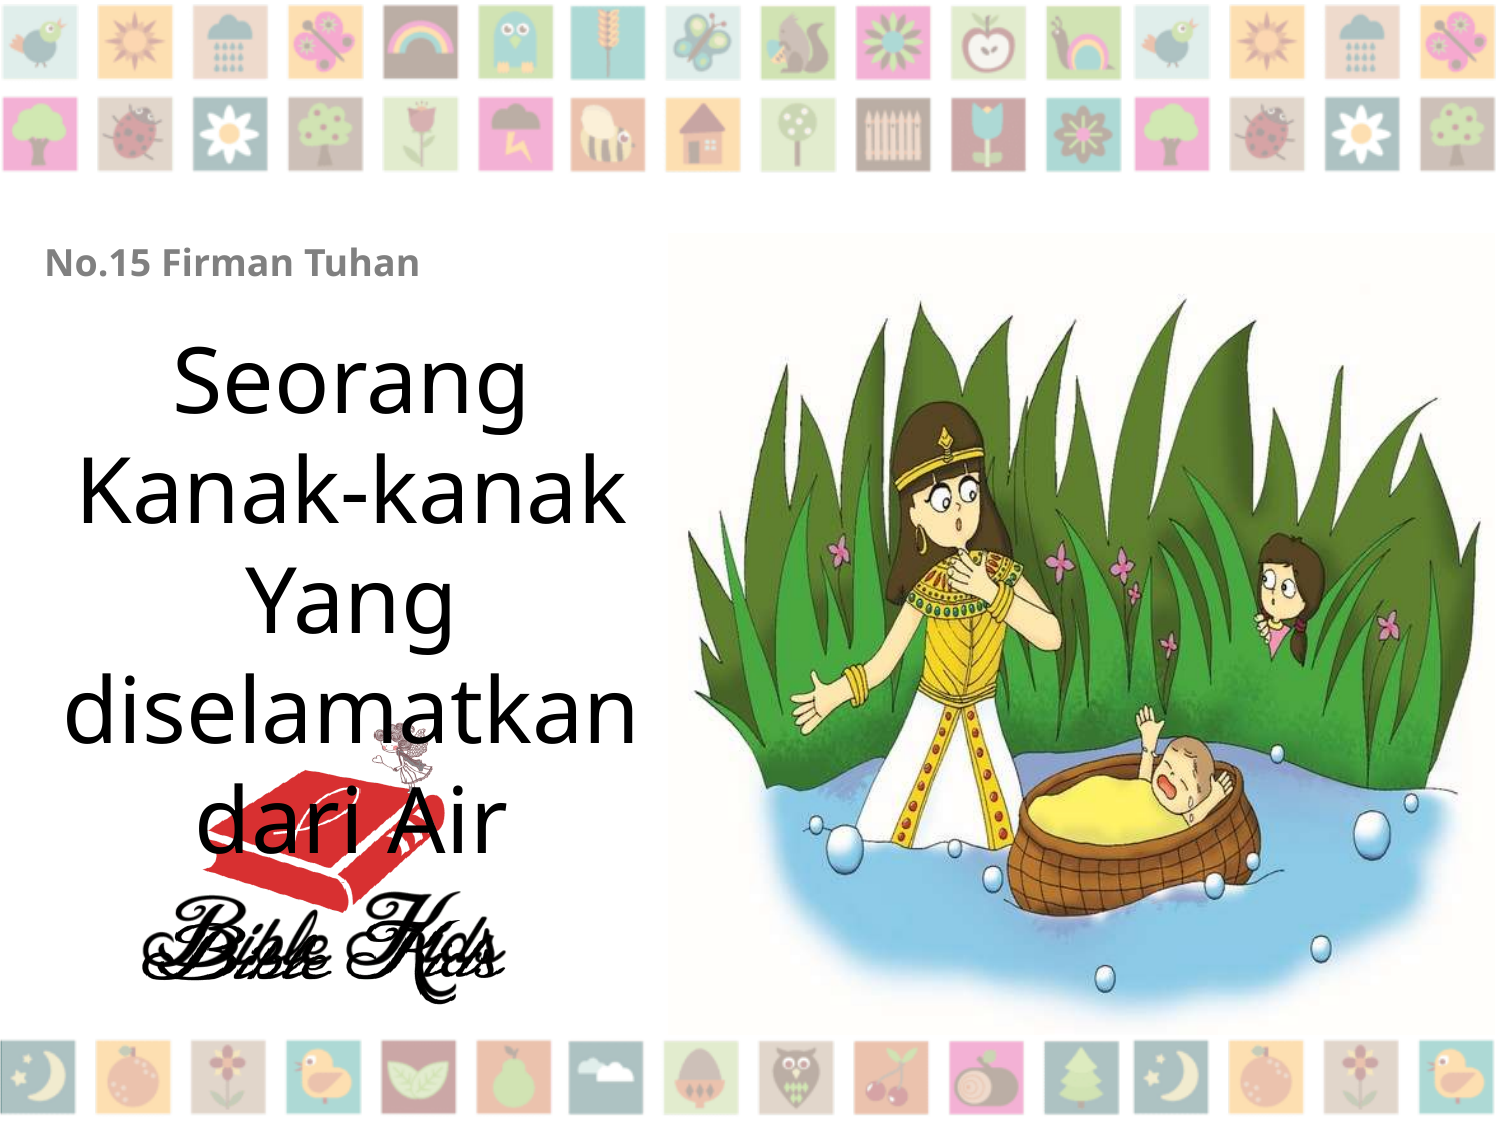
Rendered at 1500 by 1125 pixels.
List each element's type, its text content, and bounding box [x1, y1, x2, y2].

picture [668, 233, 1495, 1036]
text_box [0, 1028, 1500, 1118]
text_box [0, 3, 1500, 181]
picture [117, 692, 544, 1027]
text_box Seorang Kanak-kanak Yang diselamatkan dari Air [29, 314, 663, 879]
text_box No.15 Firman Tuhan [29, 231, 514, 292]
